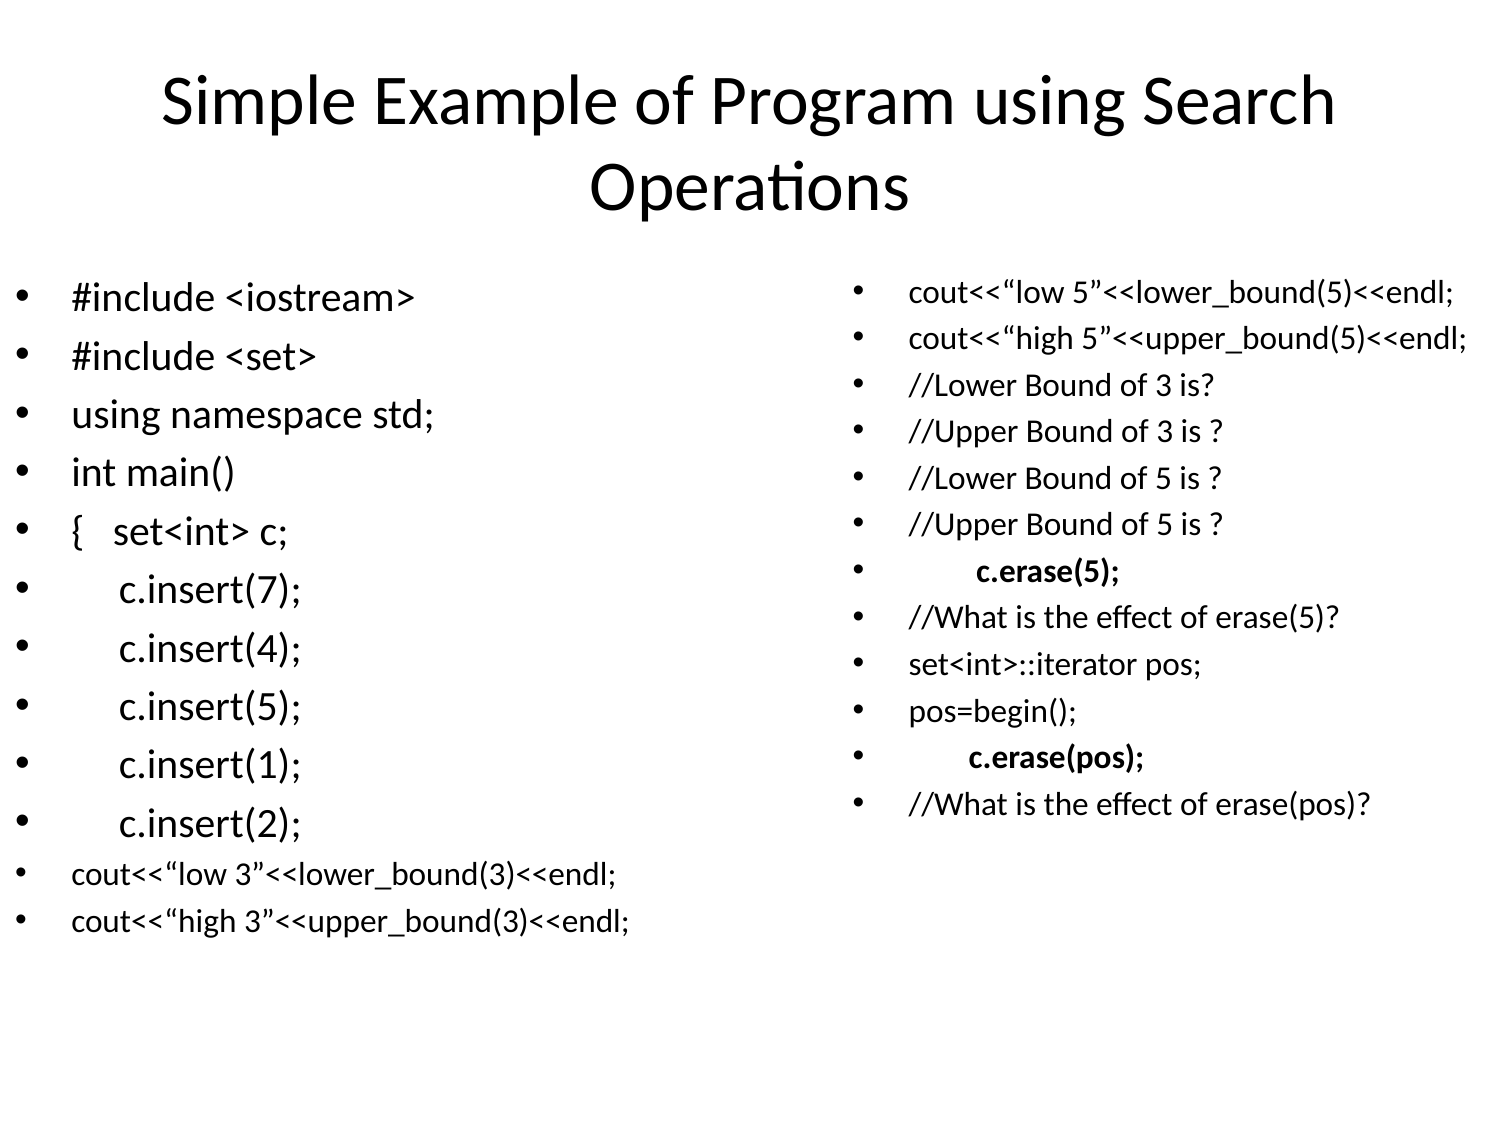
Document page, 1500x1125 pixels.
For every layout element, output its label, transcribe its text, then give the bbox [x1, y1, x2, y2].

list cout<<“low 5”<<lower_bound(5)<<endl; cout<<“high 5”<<upper_bound(5)<<endl; //Lower Bound of 3 is? //Upper Bound of 3 is ? //Lower Bound of 5 is ? //Upper Bound of 5 is ? c.erase(5); //What is the effect of erase(5)? set<int>::iterator pos; pos=begin(); c.erase(pos); //What is the effect of erase(pos)? [837, 262, 1500, 1005]
title Simple Example of Program using Search Operations [75, 45, 1425, 233]
list #include <iostream> #include <set> using namespace std; int main() { set<int> c; c.insert(7); c.insert(4); c.insert(5); c.insert(1); c.insert(2); cout<<“low 3”<<lower_bound(3)<<endl; cout<<“high 3”<<upper_bound(3)<<endl; [0, 262, 663, 1005]
